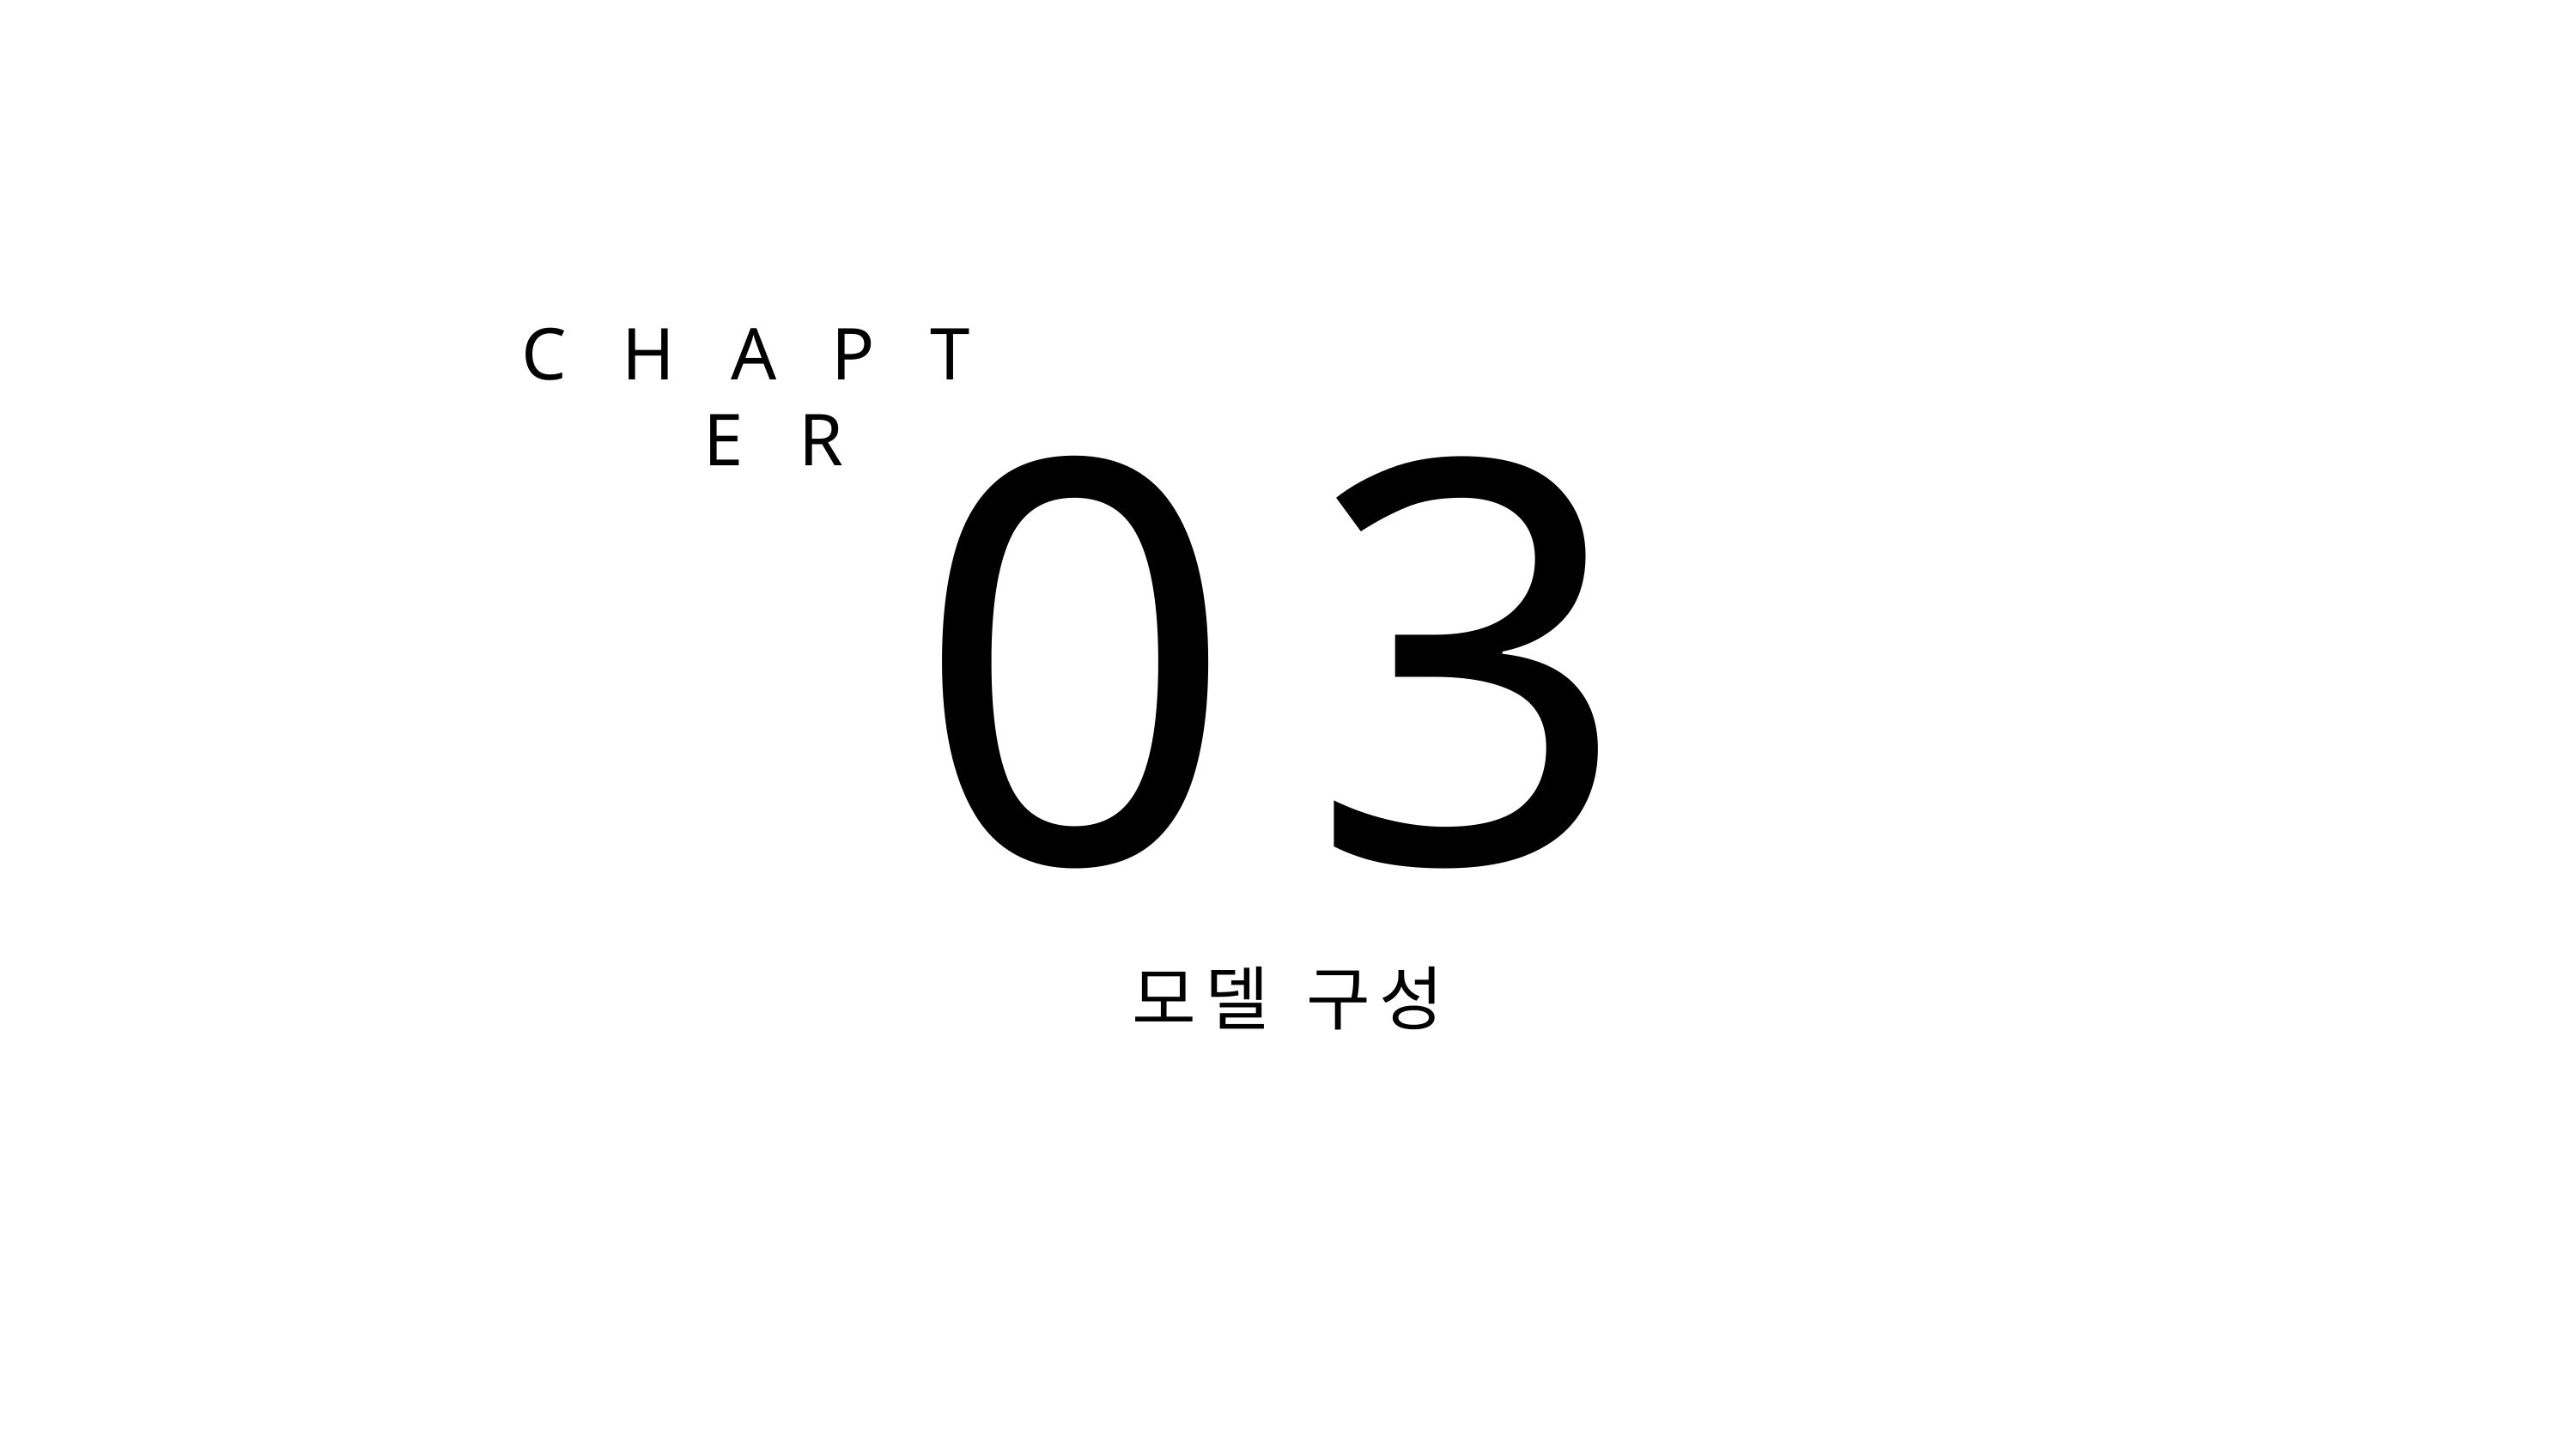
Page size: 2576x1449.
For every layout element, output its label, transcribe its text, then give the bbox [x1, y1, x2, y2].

text_box 03 [237, 295, 2308, 982]
text_box 모델 구성 [623, 982, 1953, 1045]
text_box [568, 294, 979, 494]
